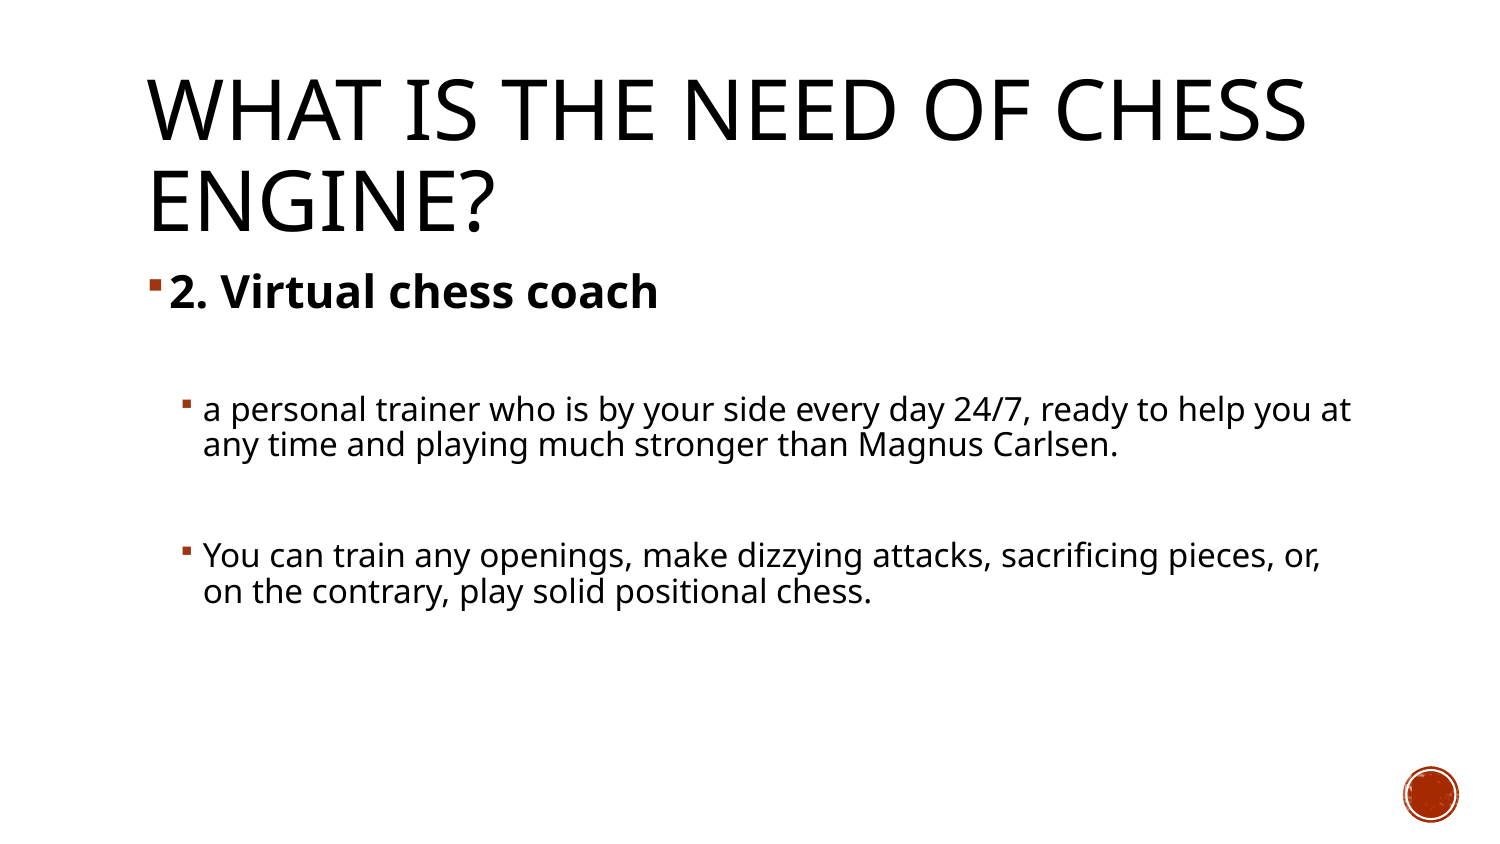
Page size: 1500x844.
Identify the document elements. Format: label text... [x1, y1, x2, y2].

list 2. Virtual chess coach a personal trainer who is by your side every day 24/7, ready to help you at any time and playing much stronger than Magnus Carlsen. You can train any openings, make dizzying attacks, sacrificing pieces, or, on the contrary, play solid positional chess. [131, 261, 1370, 760]
title What is the need of chess engine? [131, 59, 1370, 258]
